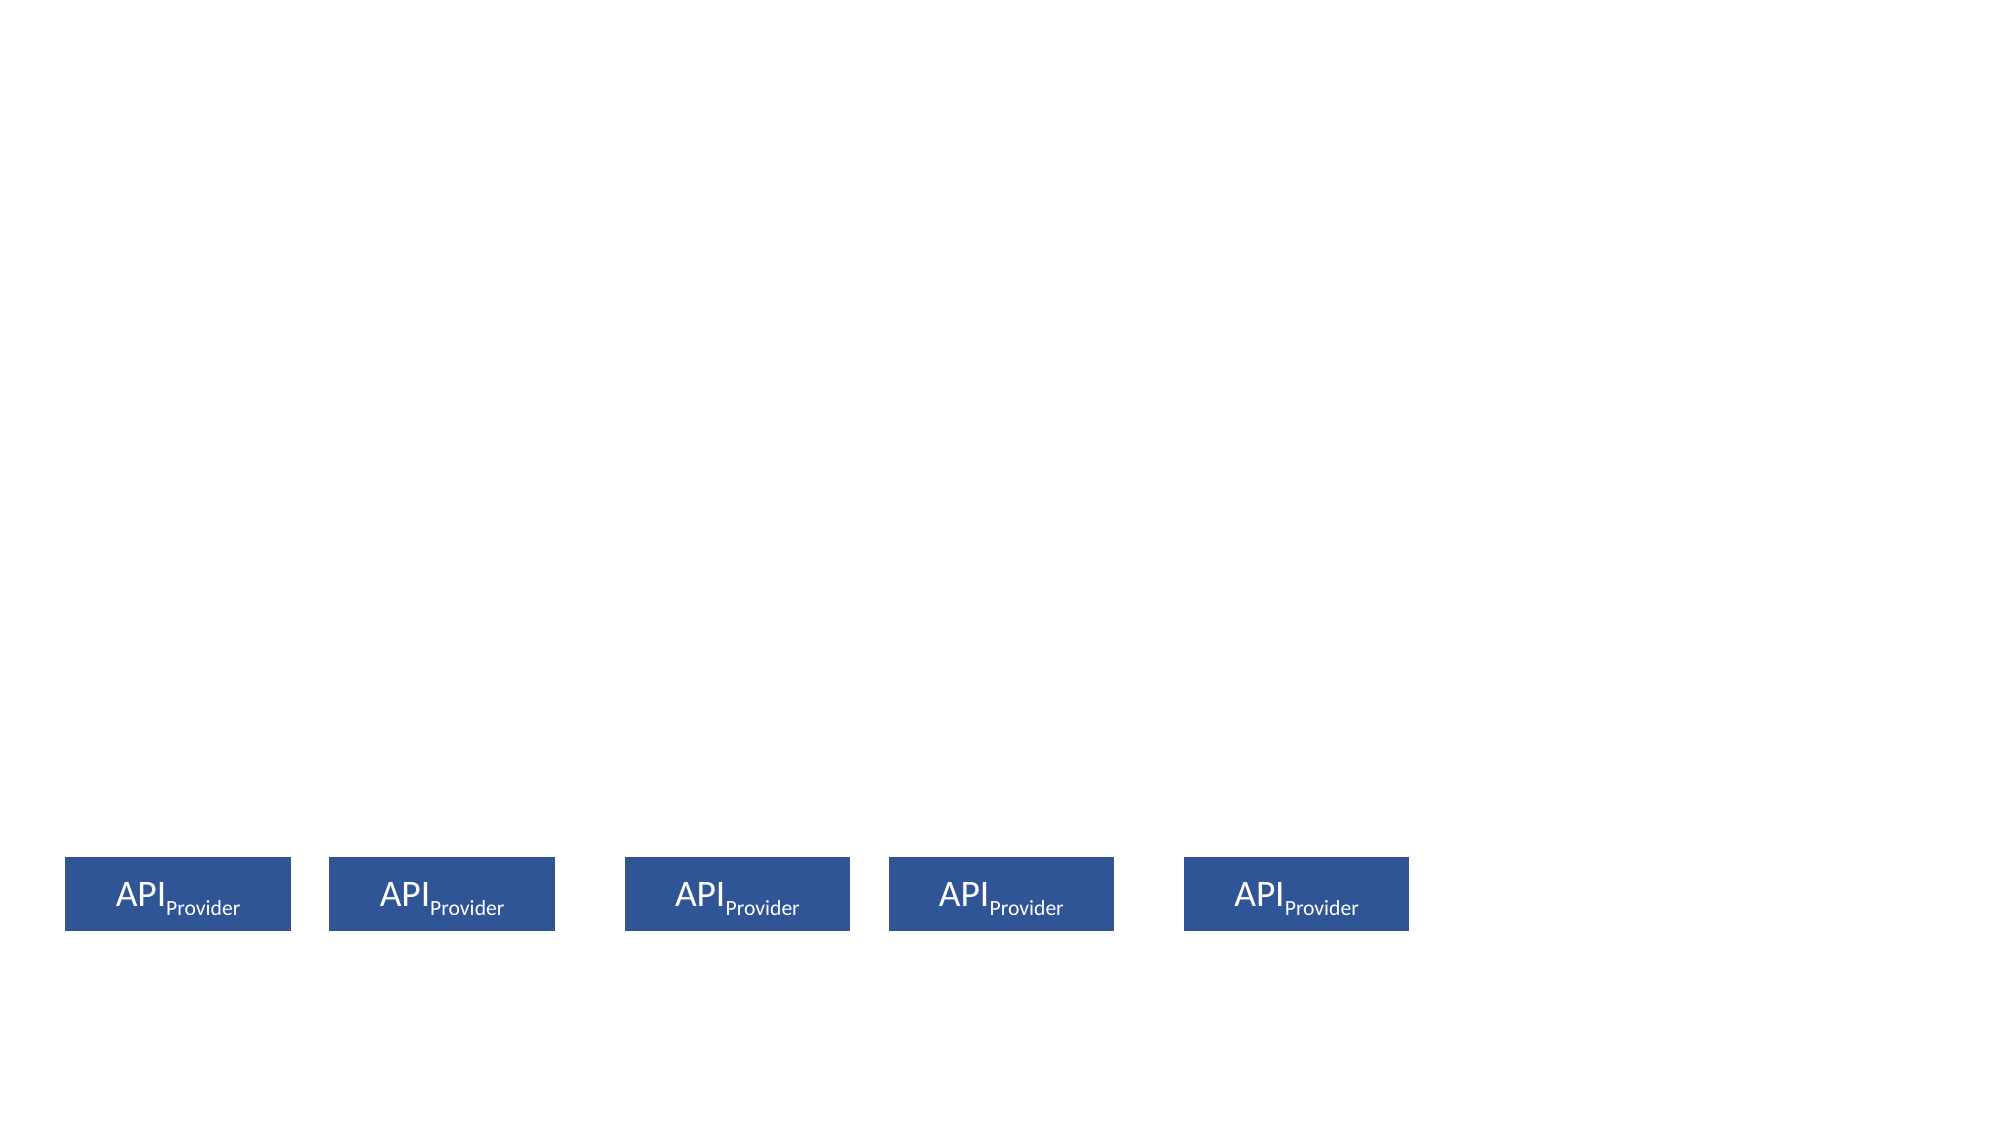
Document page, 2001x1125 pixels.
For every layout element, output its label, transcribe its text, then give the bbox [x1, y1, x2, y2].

text_box APIProvider [65, 857, 291, 931]
text_box APIProvider [329, 857, 555, 931]
text_box APIProvider [625, 857, 850, 931]
text_box APIProvider [889, 857, 1114, 931]
text_box APIProvider [1184, 857, 1409, 931]
